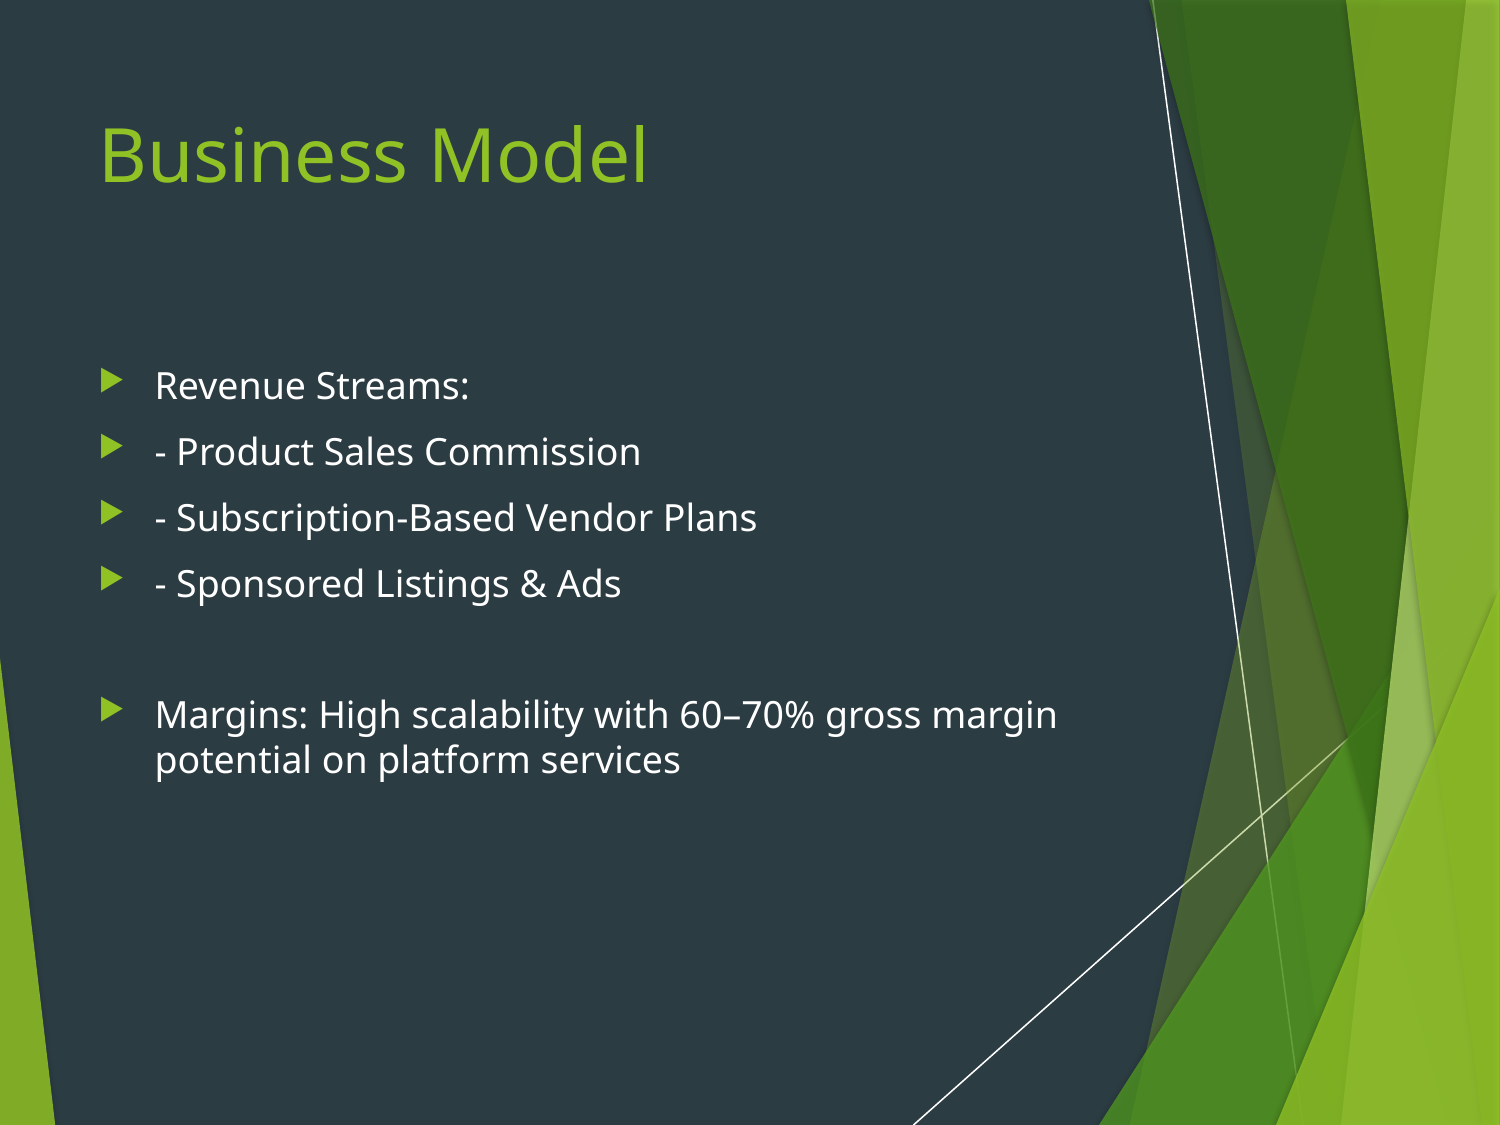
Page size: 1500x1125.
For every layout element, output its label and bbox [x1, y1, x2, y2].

text_box [0, 0, 1500, 1125]
